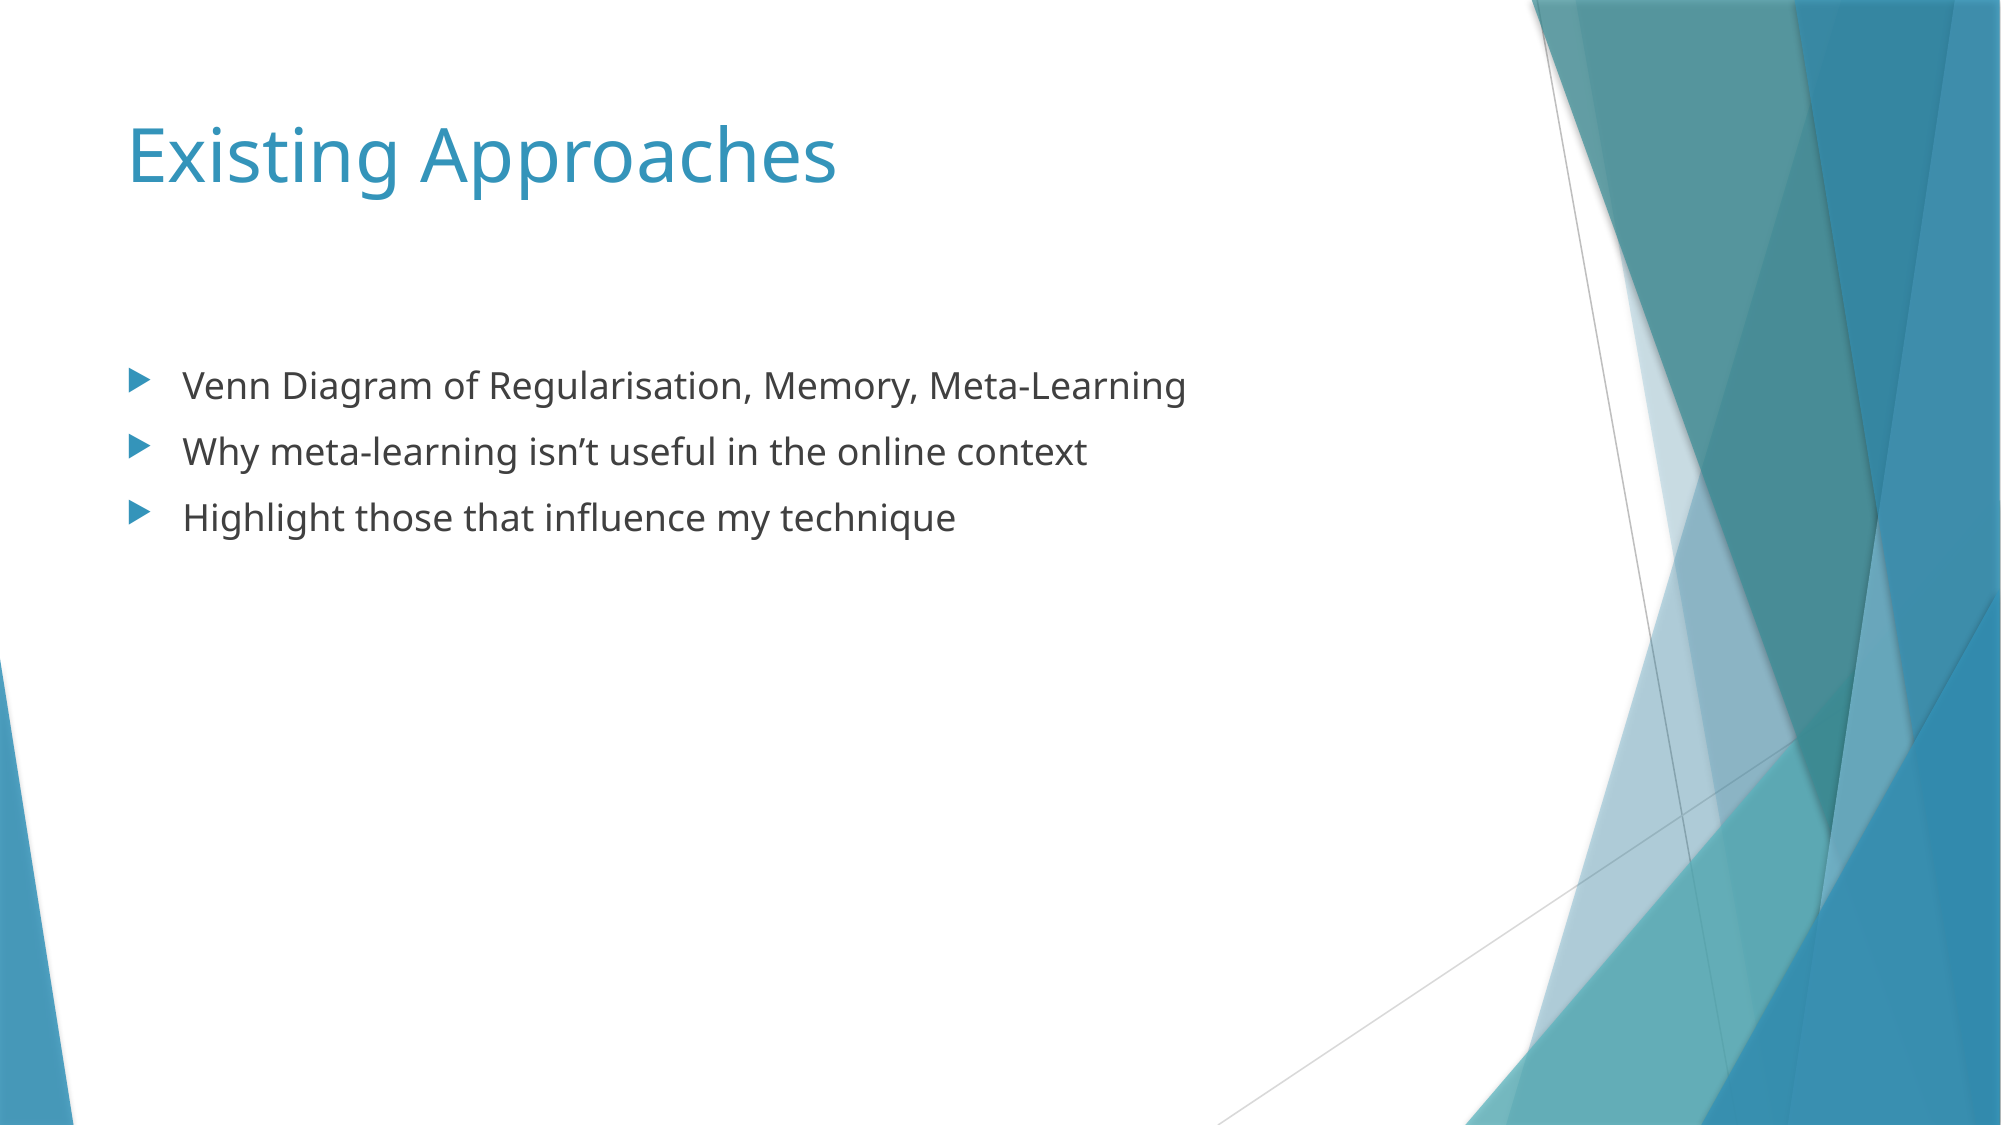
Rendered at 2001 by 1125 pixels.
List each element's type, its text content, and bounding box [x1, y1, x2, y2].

list Venn Diagram of Regularisation, Memory, Meta-Learning Why meta-learning isn’t useful in the online context Highlight those that influence my technique [111, 354, 1522, 992]
title Existing Approaches [111, 99, 1522, 317]
